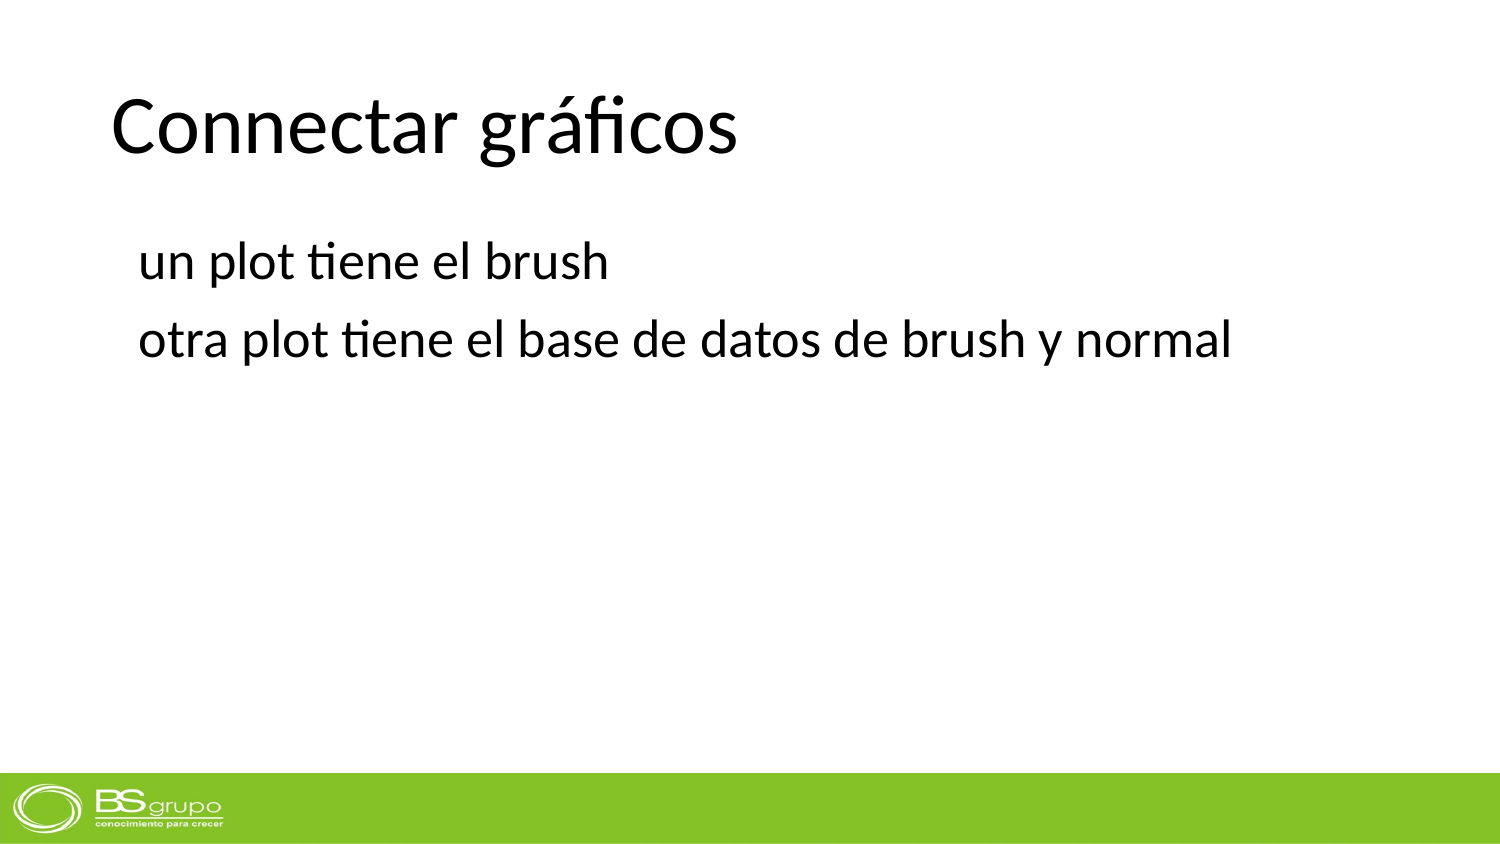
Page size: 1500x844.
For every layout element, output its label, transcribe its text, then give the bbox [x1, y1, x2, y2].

picture [0, 773, 1500, 844]
list un plot tiene el brush otra plot tiene el base de datos de brush y normal [103, 224, 1397, 760]
title Connectar gráficos [103, 44, 1397, 208]
